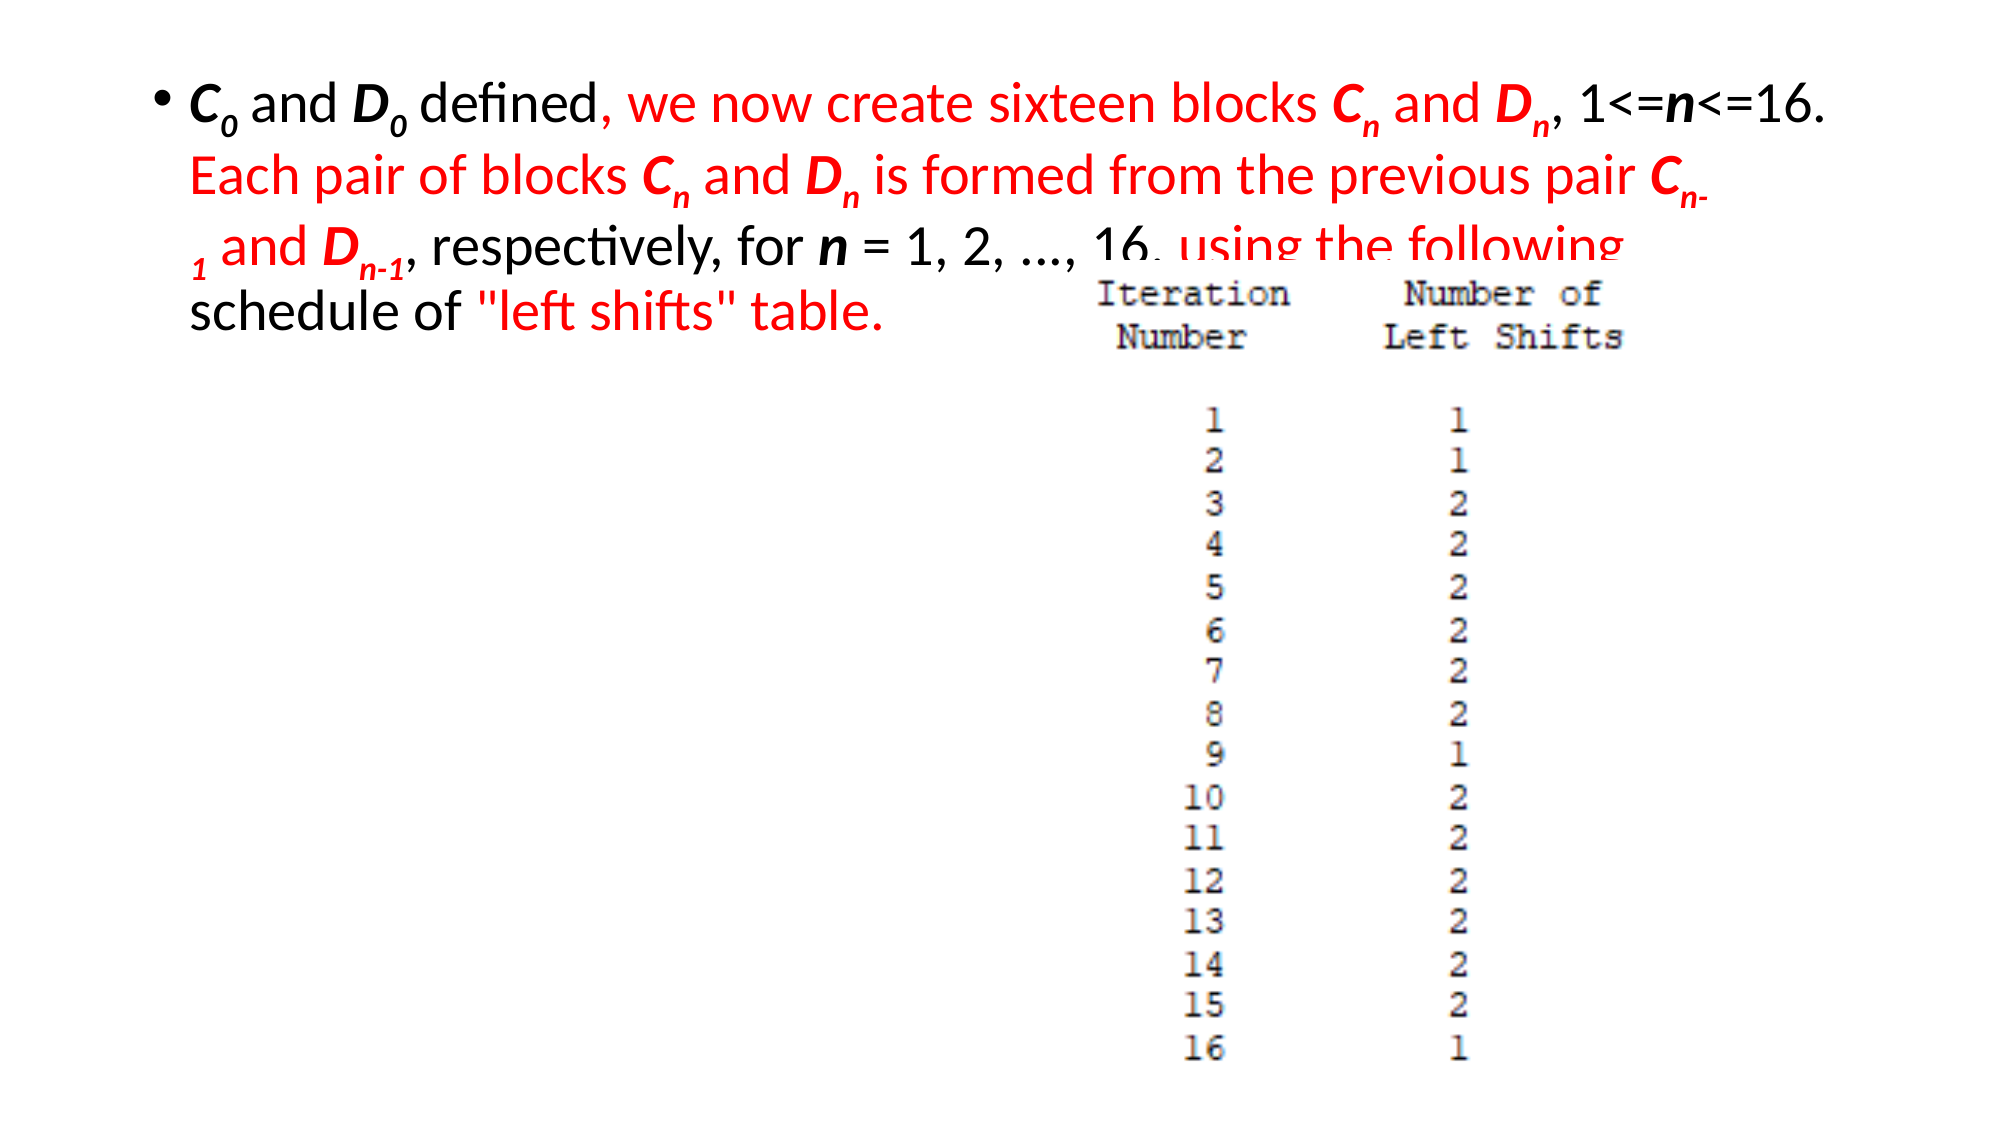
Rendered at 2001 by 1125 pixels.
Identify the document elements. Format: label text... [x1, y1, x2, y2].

list C0 and D0 defined, we now create sixteen blocks Cn and Dn, 1<=n<=16. Each pair of blocks Cn and Dn is formed from the previous pair Cn-1 and Dn-1, respectively, for n = 1, 2, ..., 16, using the following schedule of "left shifts" table. [137, 57, 1863, 1014]
picture [1084, 260, 1650, 1092]
